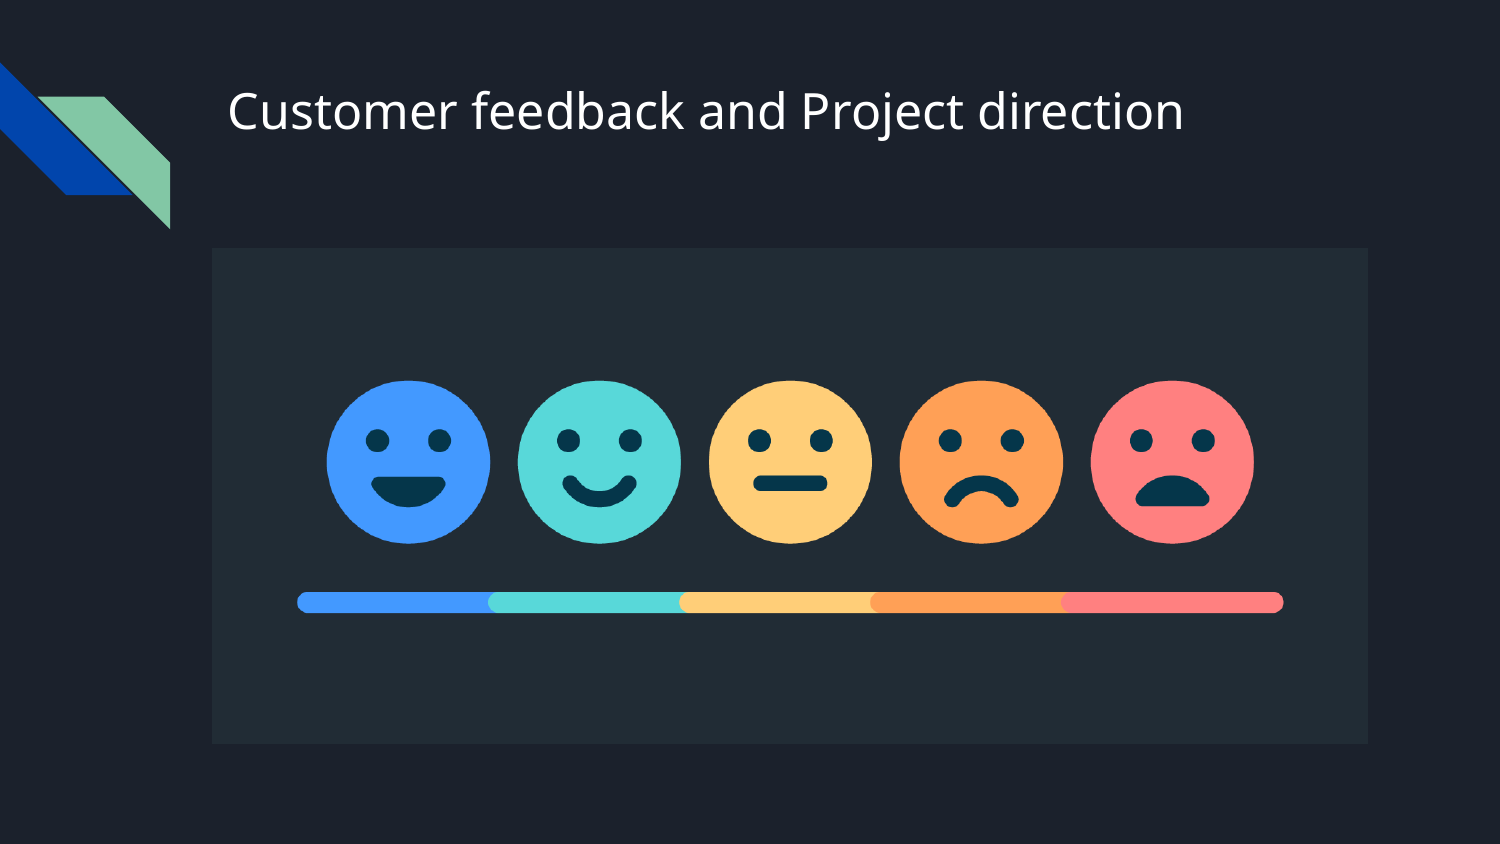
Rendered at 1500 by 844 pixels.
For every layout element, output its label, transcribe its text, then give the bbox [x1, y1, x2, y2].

picture [212, 248, 1368, 744]
title Customer feedback and Project direction [212, 64, 1368, 215]
